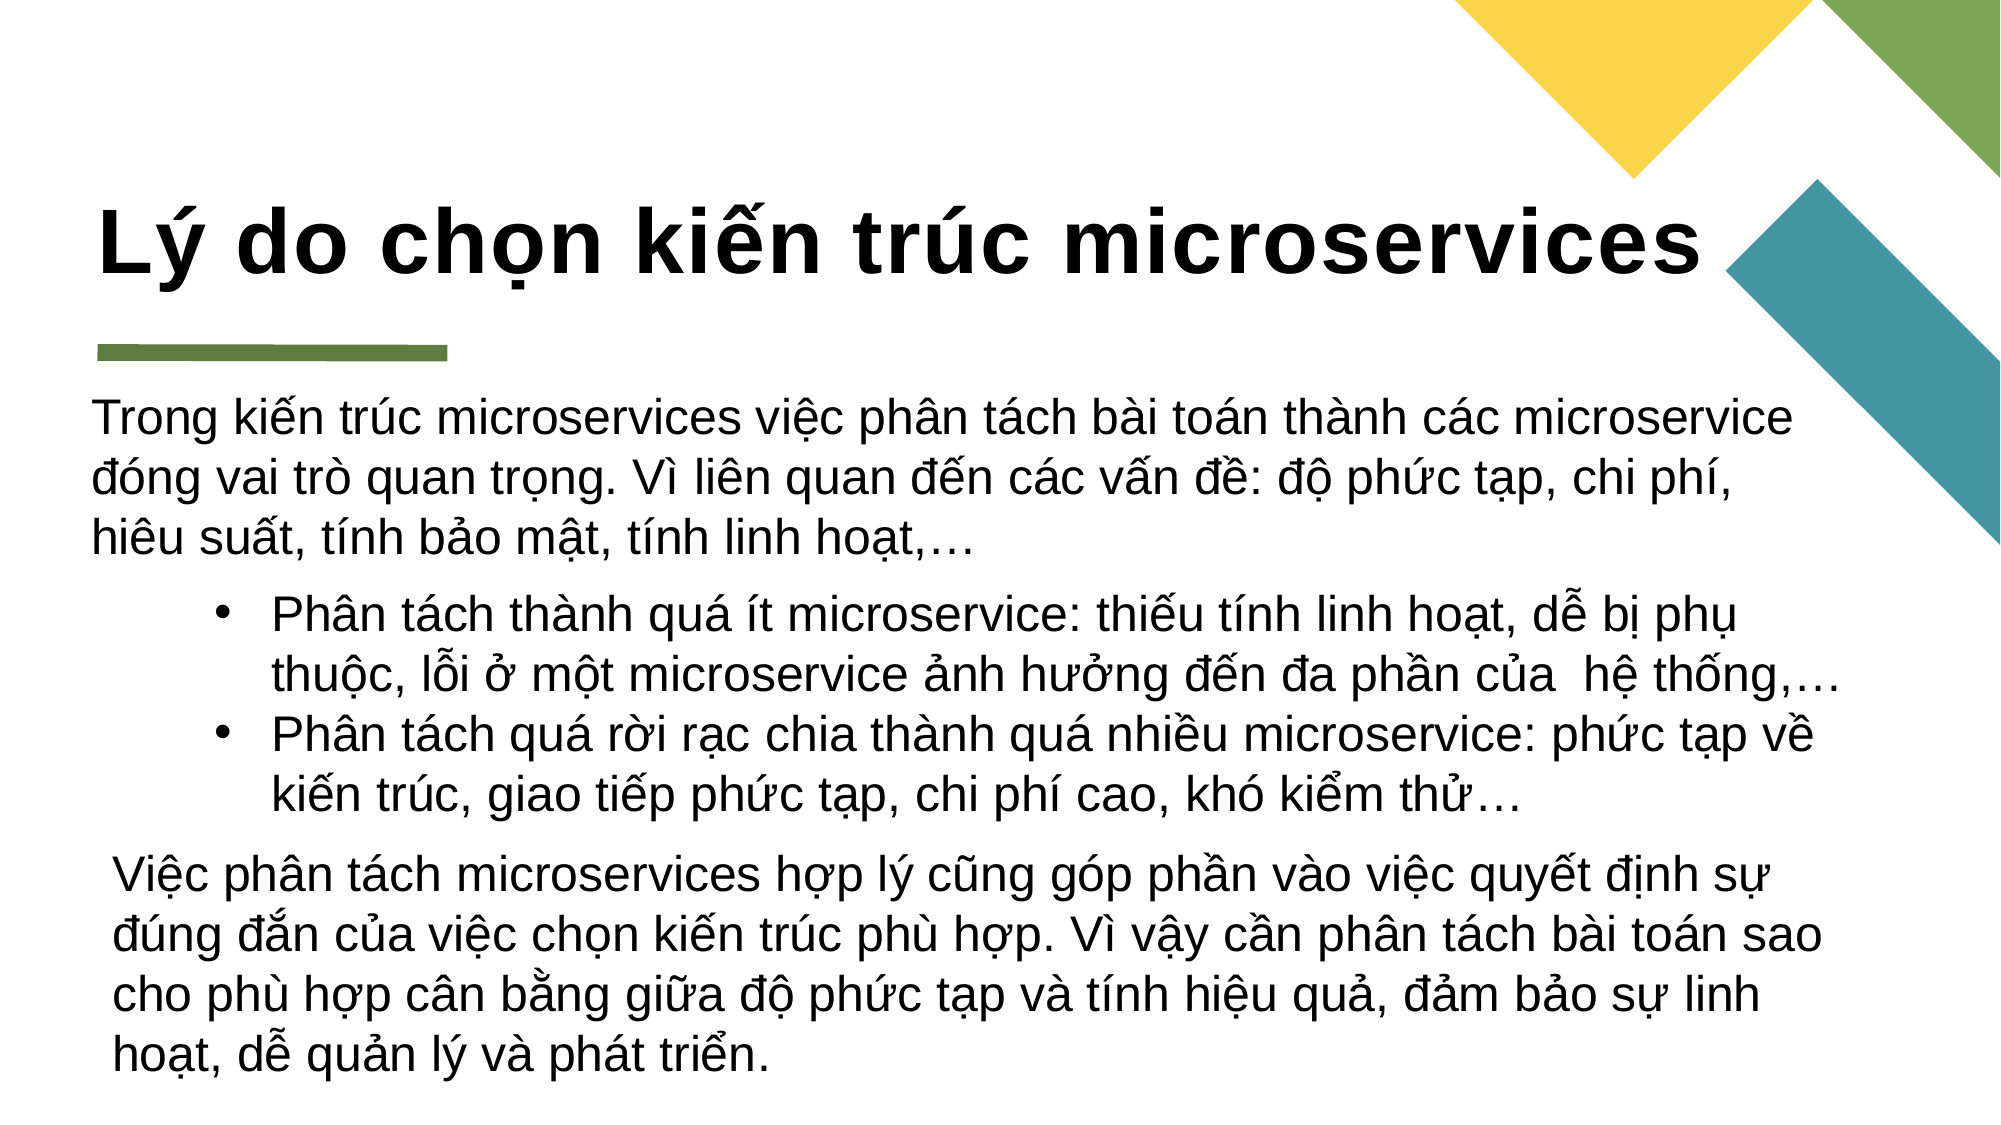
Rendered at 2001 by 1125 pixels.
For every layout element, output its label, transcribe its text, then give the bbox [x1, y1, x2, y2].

text_box Trong kiến trúc microservices việc phân tách bài toán thành các microservice đóng vai trò quan trọng. Vì liên quan đến các vấn đề: độ phức tạp, chi phí, hiêu suất, tính bảo mật, tính linh hoạt,… [76, 377, 1840, 573]
title Lý do chọn kiến trúc microservices [97, 32, 1898, 291]
text_box Việc phân tách microservices hợp lý cũng góp phần vào việc quyết định sự đúng đắn của việc chọn kiến trúc phù hợp. Vì vậy cần phân tách bài toán sao cho phù hợp cân bằng giữa độ phức tạp và tính hiệu quả, đảm bảo sự linh hoạt, dễ quản lý và phát triển. [97, 834, 1898, 1125]
text_box Phân tách thành quá ít microservice: thiếu tính linh hoạt, dễ bị phụ thuộc, lỗi ở một microservice ảnh hưởng đến đa phần của hệ thống,… Phân tách quá rời rạc chia thành quá nhiều microservice: phức tạp về kiến trúc, giao tiếp phức tạp, chi phí cao, khó kiểm thử… [200, 574, 1898, 830]
